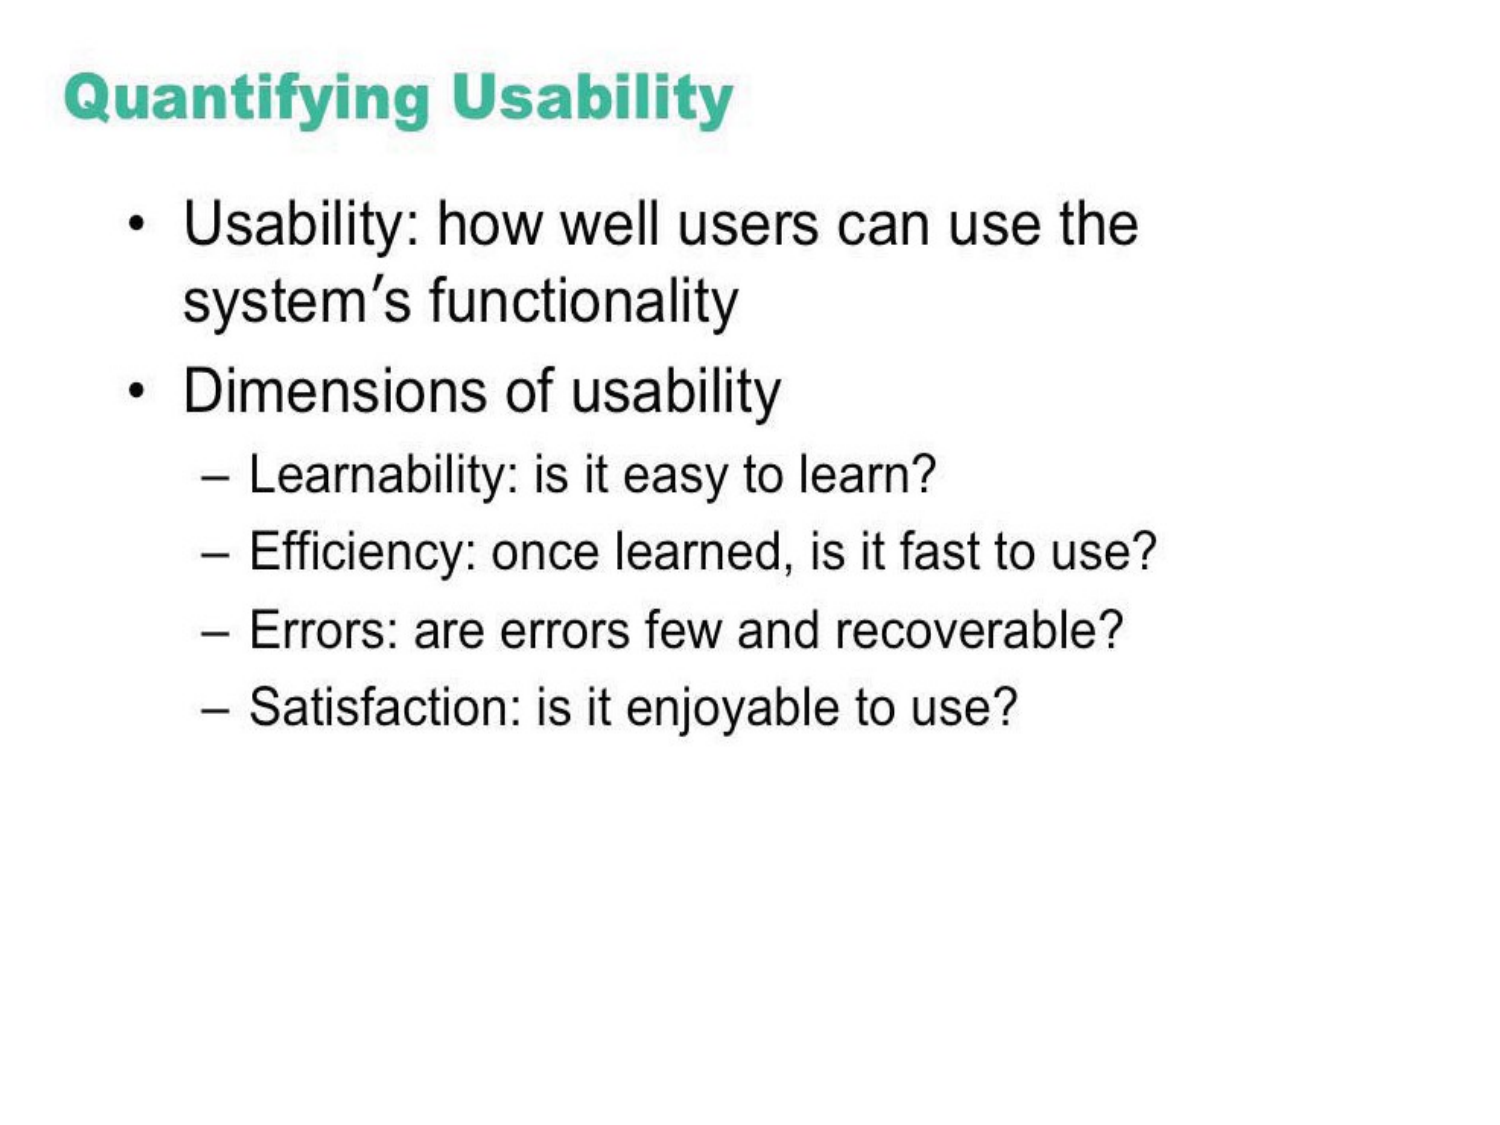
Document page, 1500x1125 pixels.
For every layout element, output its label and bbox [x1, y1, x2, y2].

text_box [0, 0, 1500, 1124]
